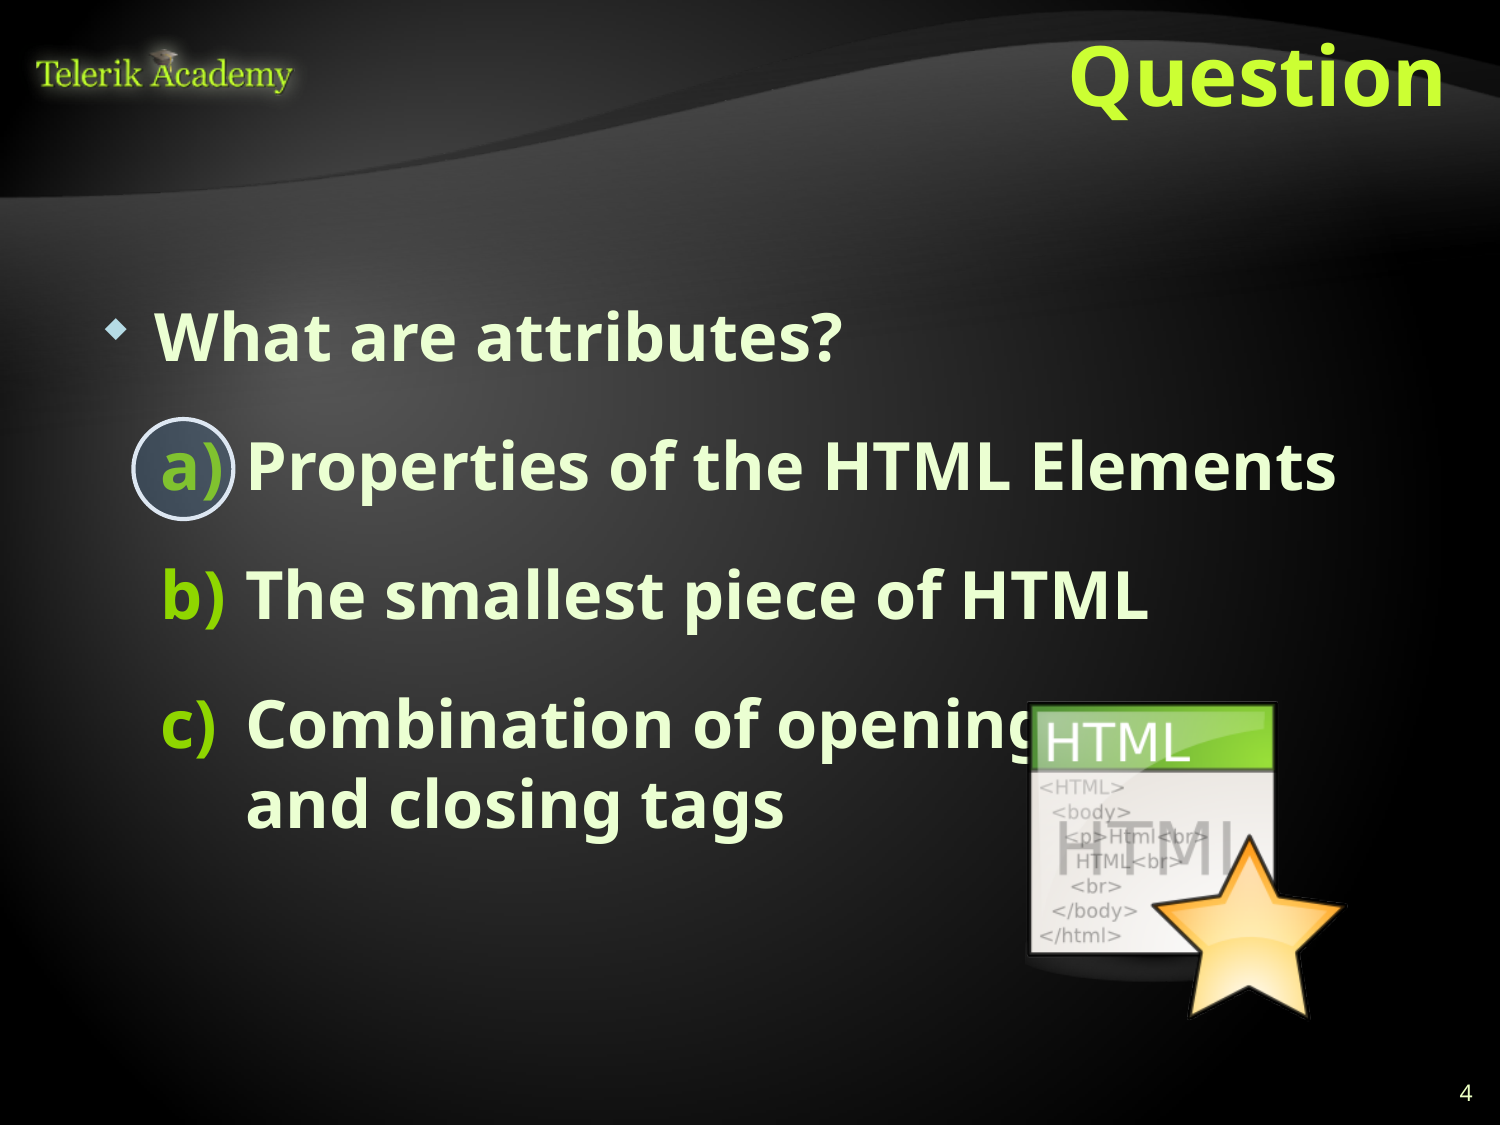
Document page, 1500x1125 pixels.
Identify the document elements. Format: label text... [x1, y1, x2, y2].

text_box [131, 416, 236, 522]
slide_number 4 [1412, 1074, 1488, 1113]
title Question [300, 12, 1463, 150]
picture [0, 0, 1500, 1125]
list What are attributes? Properties of the HTML Elements The smallest piece of HTML Combination of opening and closing tags [87, 287, 1463, 855]
